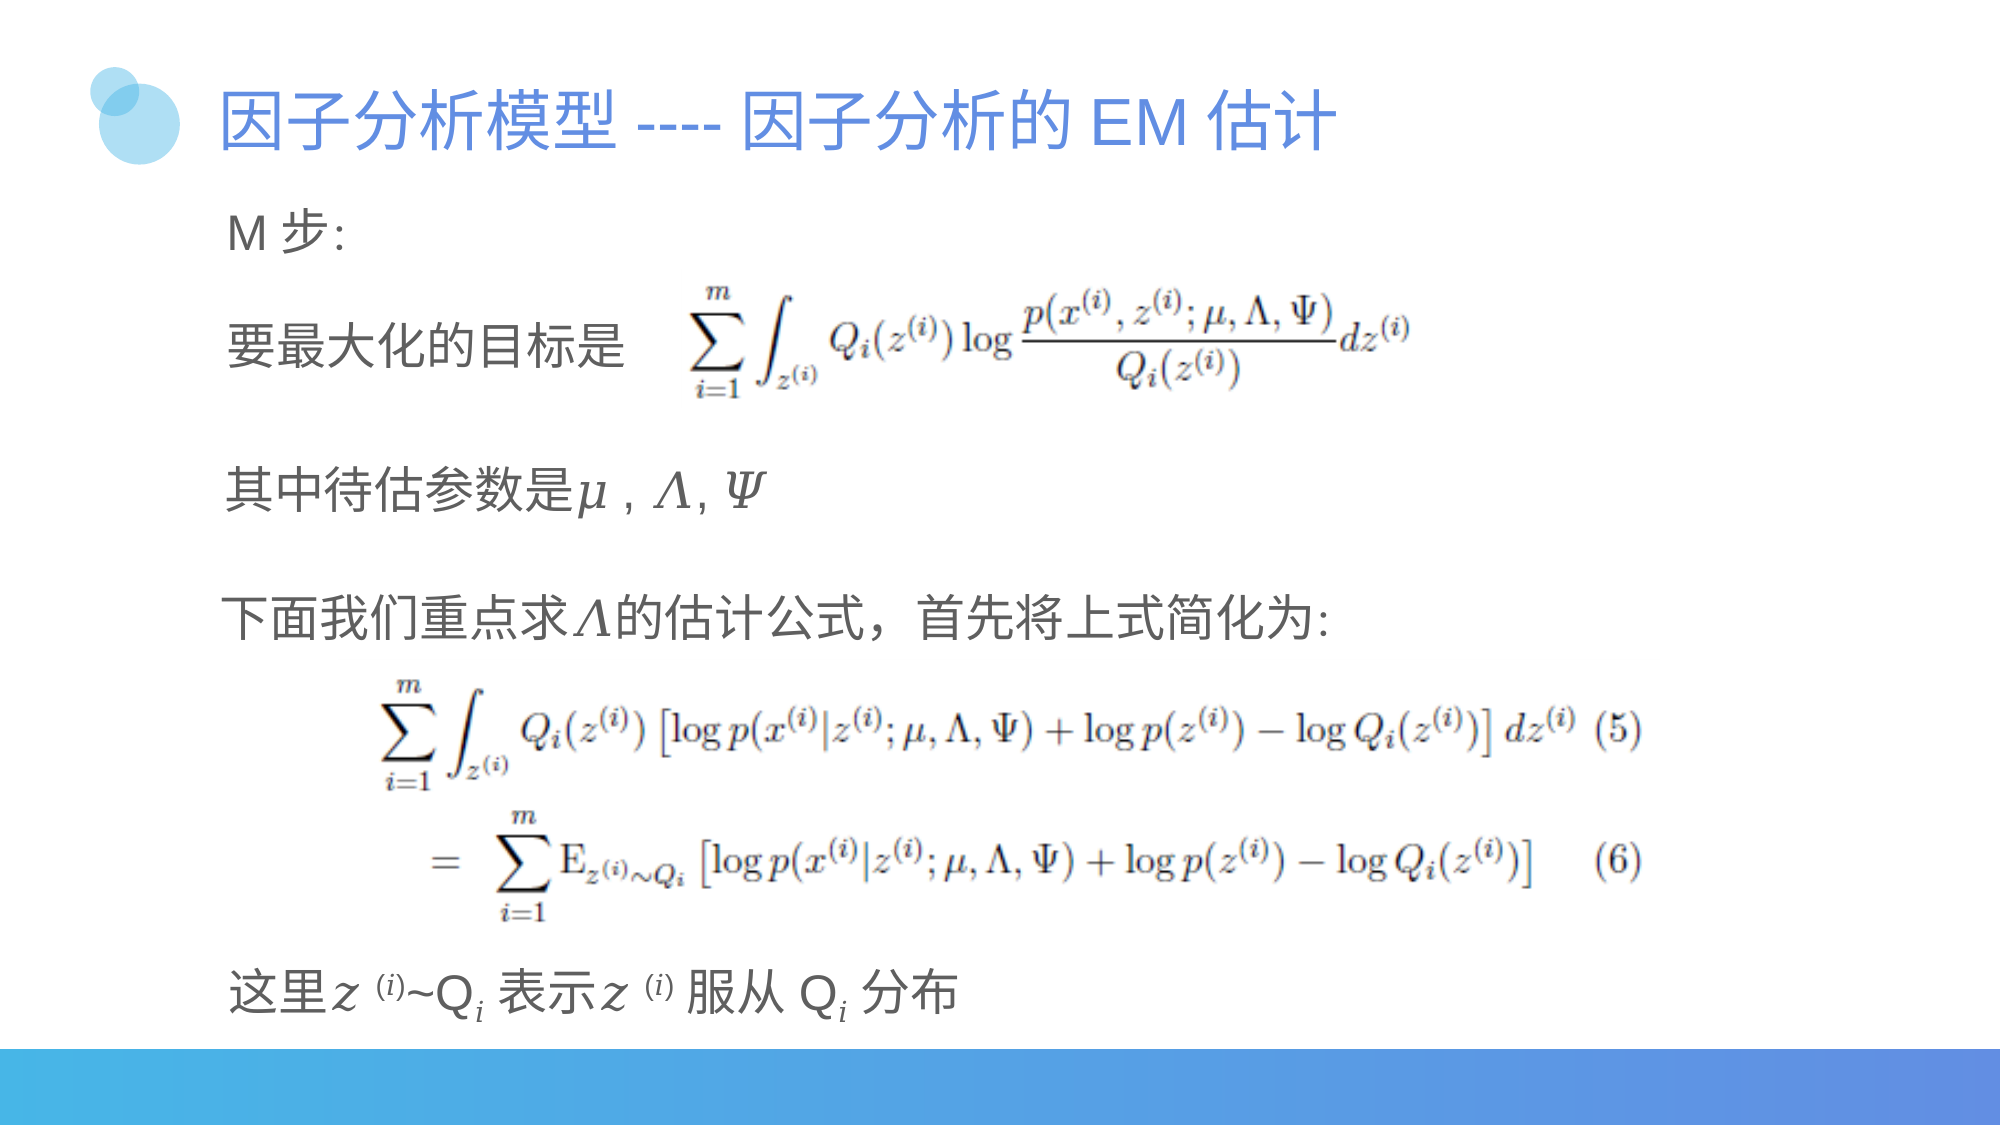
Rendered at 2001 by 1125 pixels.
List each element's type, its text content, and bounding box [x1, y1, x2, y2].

text_box 这里𝑧(𝑖)~Q𝑖表示𝑧(𝑖)服从Q𝑖分布 [213, 952, 1540, 1036]
picture [680, 269, 1460, 408]
text_box 要最大化的目标是 [211, 307, 680, 383]
title 因子分析模型----因子分析的EM估计 [203, 64, 1863, 184]
text_box 下面我们重点求𝛬的估计公式，首先将上式简化为： [204, 579, 1392, 654]
picture [338, 658, 1660, 938]
text_box 其中待估参数是𝜇, 𝛬, 𝛹 [209, 451, 880, 527]
text_box M步： [211, 193, 1726, 269]
